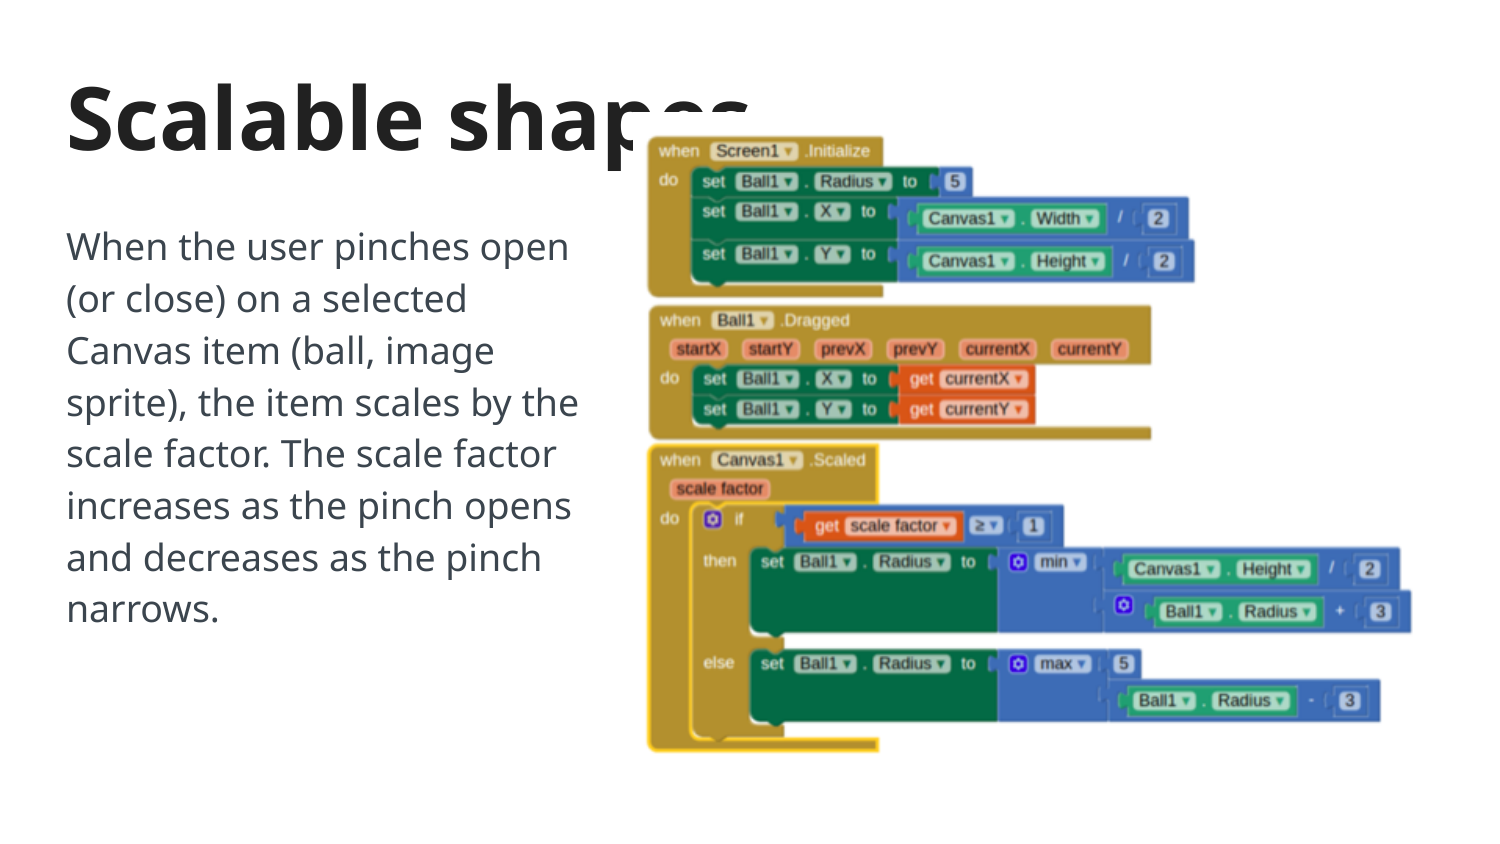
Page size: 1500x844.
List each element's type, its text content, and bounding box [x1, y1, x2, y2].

picture [633, 112, 1433, 767]
title Scalable shapes [51, 48, 1449, 180]
list When the user pinches open (or close) on a selected Canvas item (ball, image sprite), the item scales by the scale factor. The scale factor increases as the pinch opens and decreases as the pinch narrows. [51, 201, 607, 750]
